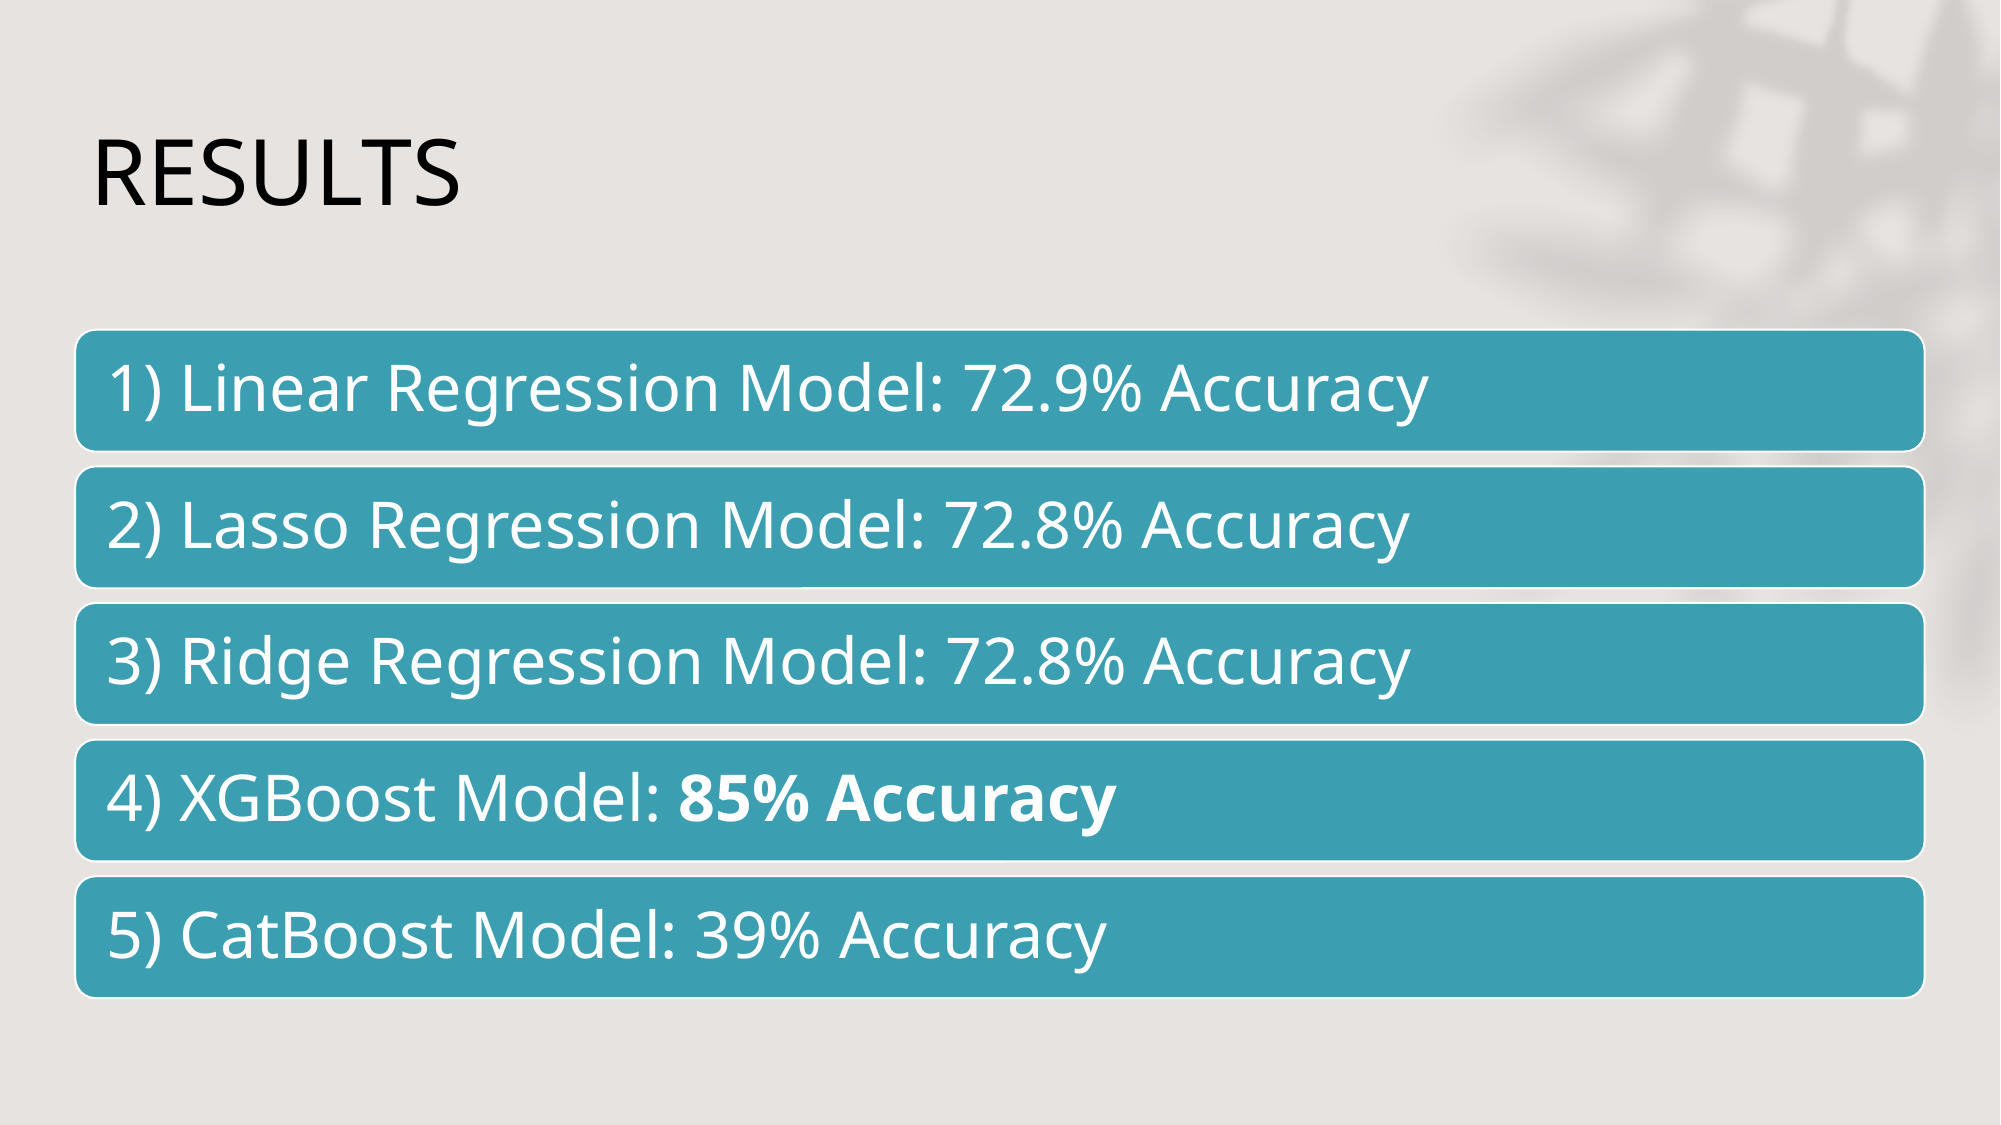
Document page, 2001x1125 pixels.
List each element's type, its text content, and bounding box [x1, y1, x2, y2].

title RESULTS [75, 60, 1863, 278]
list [75, 319, 1925, 1009]
